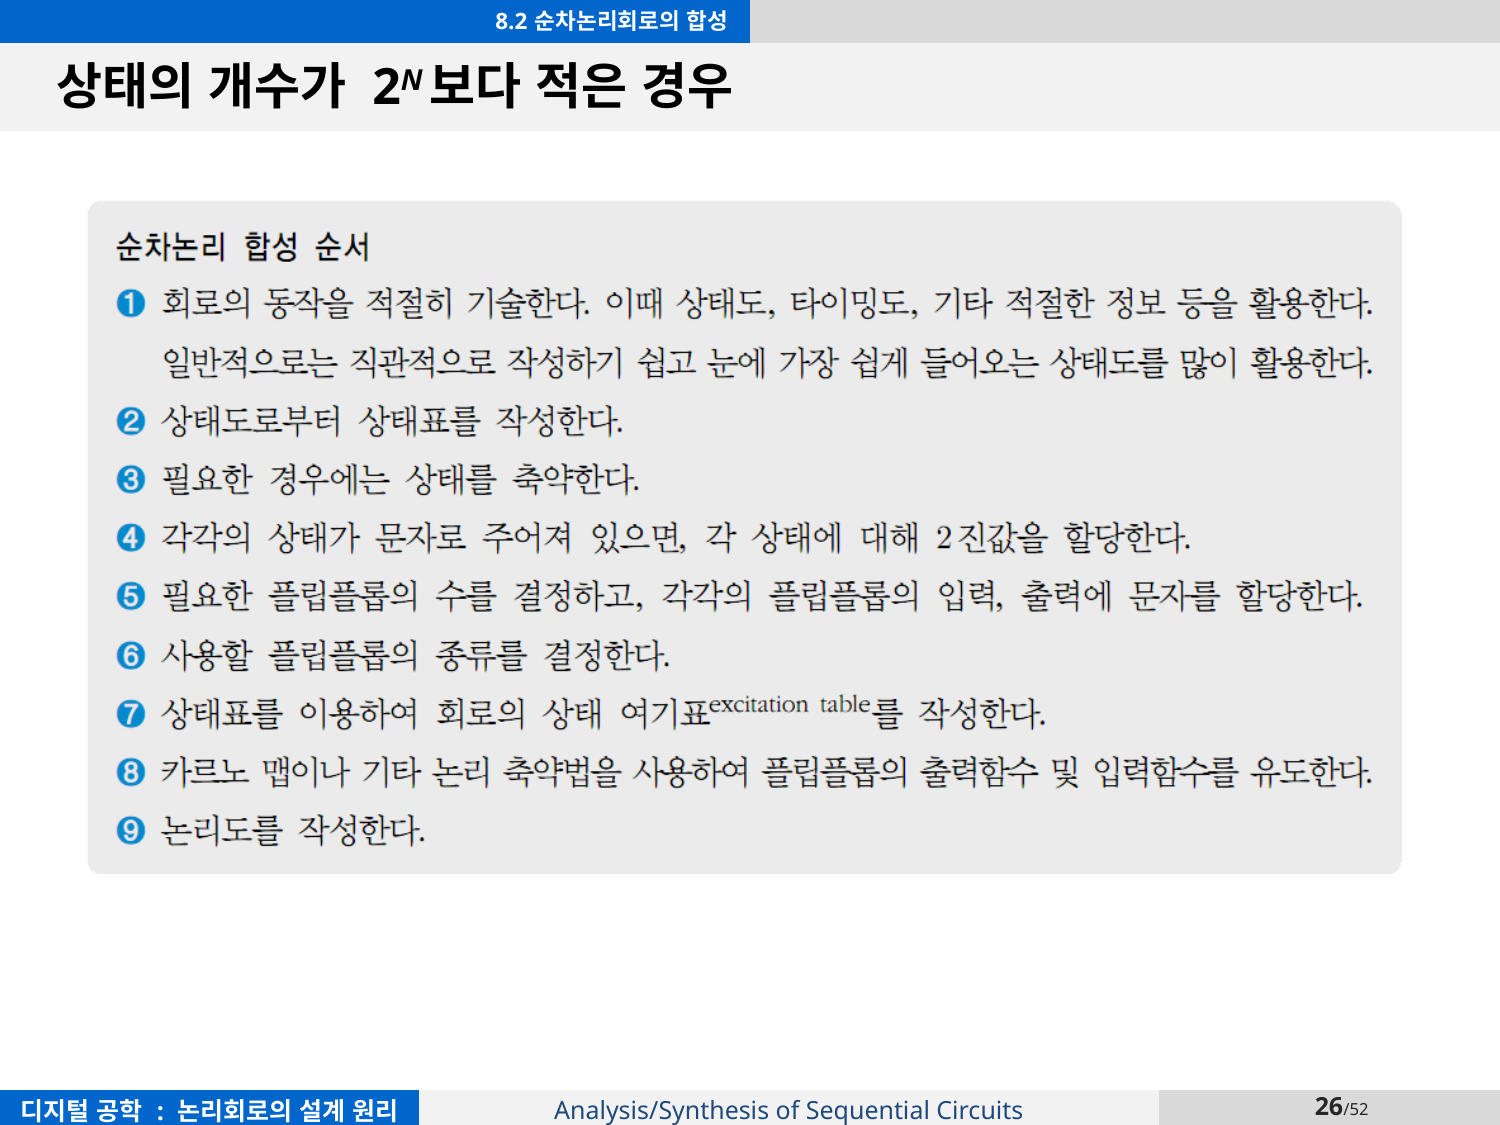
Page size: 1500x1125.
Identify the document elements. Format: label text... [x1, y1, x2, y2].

picture [83, 195, 1402, 874]
title 상태의 개수가 2N보다 적은 경우 [41, 42, 1459, 128]
text_box 8.2 순차논리회로의 합성 [0, 0, 743, 43]
